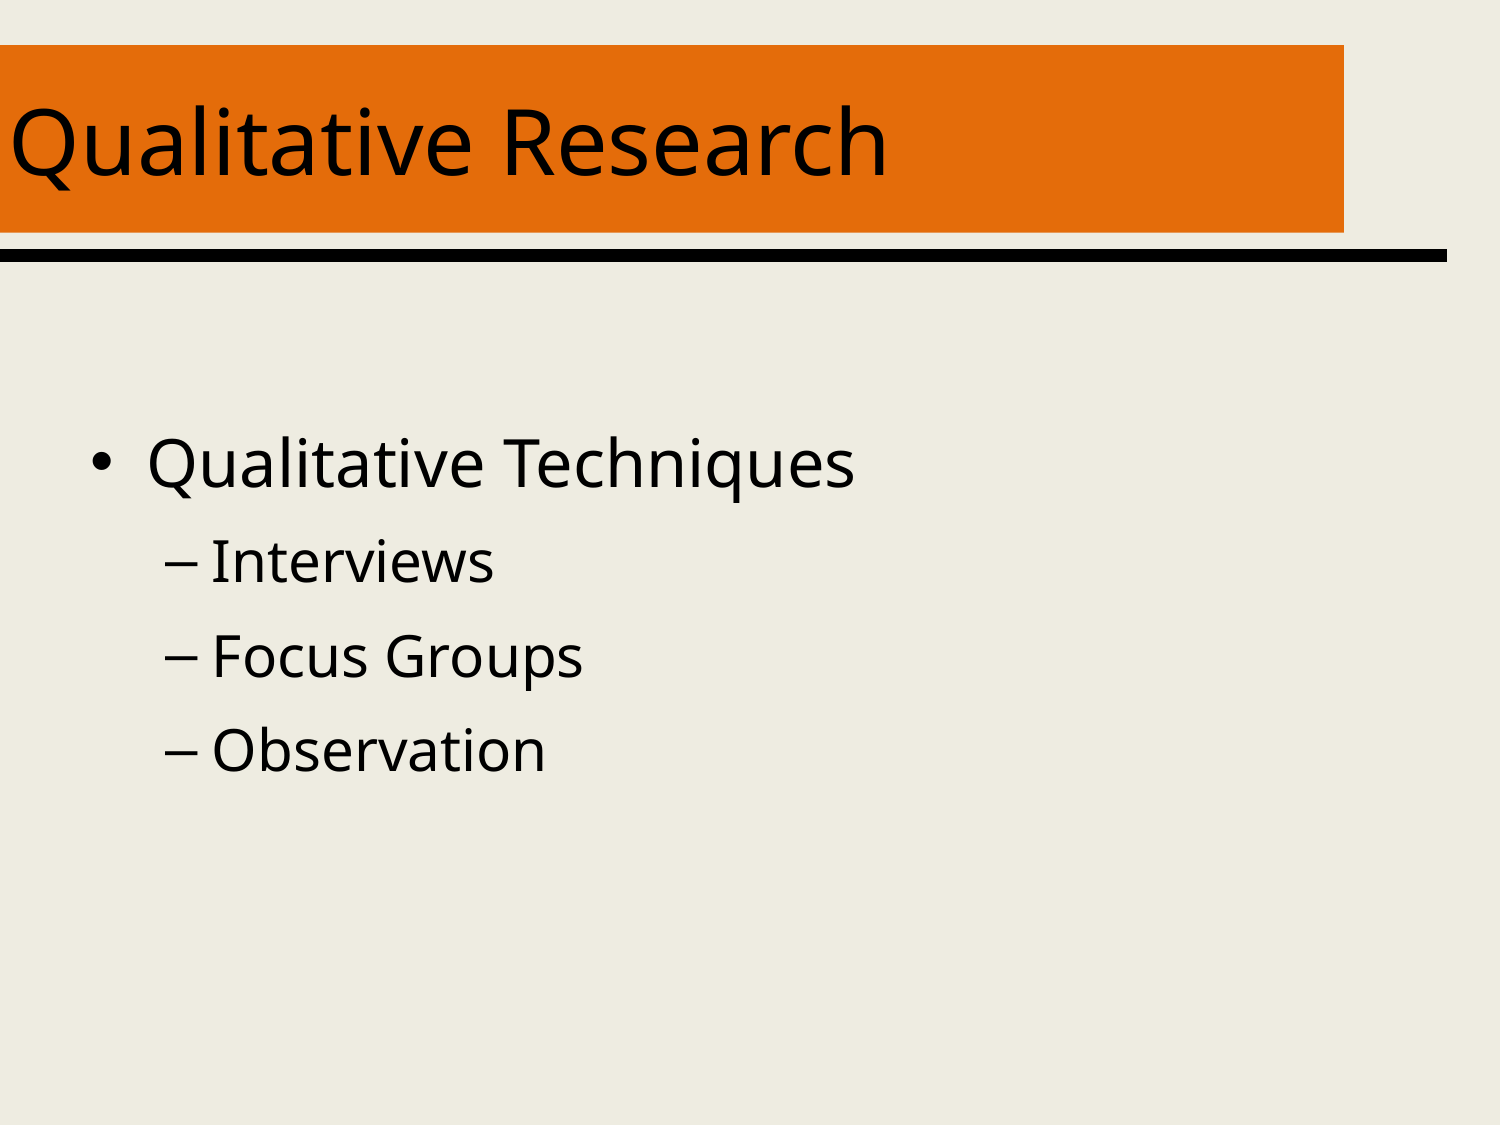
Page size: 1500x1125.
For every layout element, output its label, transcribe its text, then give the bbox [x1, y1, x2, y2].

list Qualitative Techniques Interviews Focus Groups Observation [75, 262, 1425, 1047]
title Qualitative Research [0, 45, 1344, 233]
